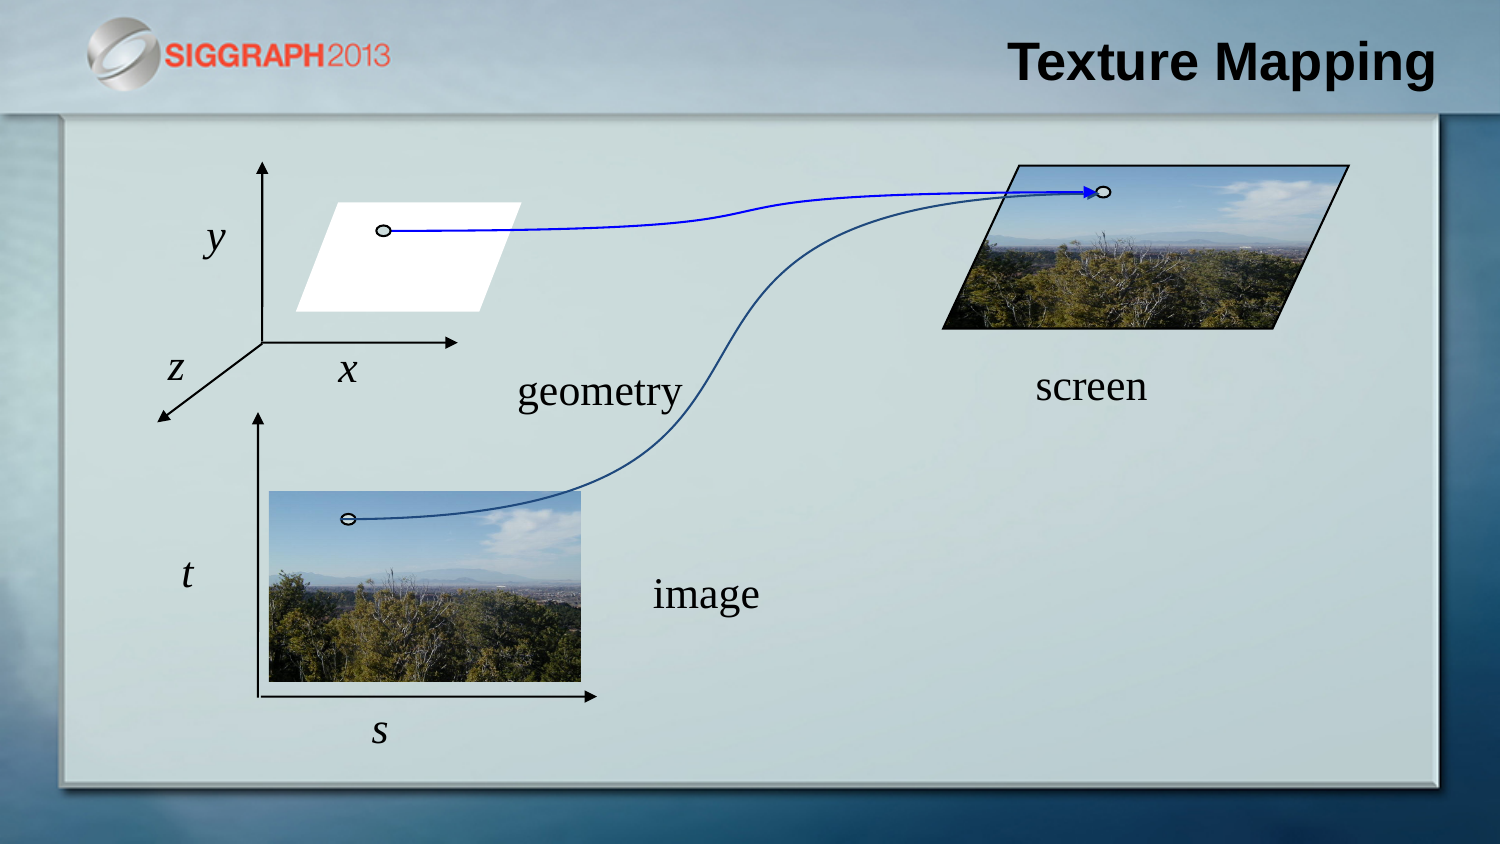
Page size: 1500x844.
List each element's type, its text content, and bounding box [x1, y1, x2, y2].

title Texture Mapping [406, 15, 1452, 102]
picture [0, 0, 1500, 844]
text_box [145, 161, 1349, 761]
